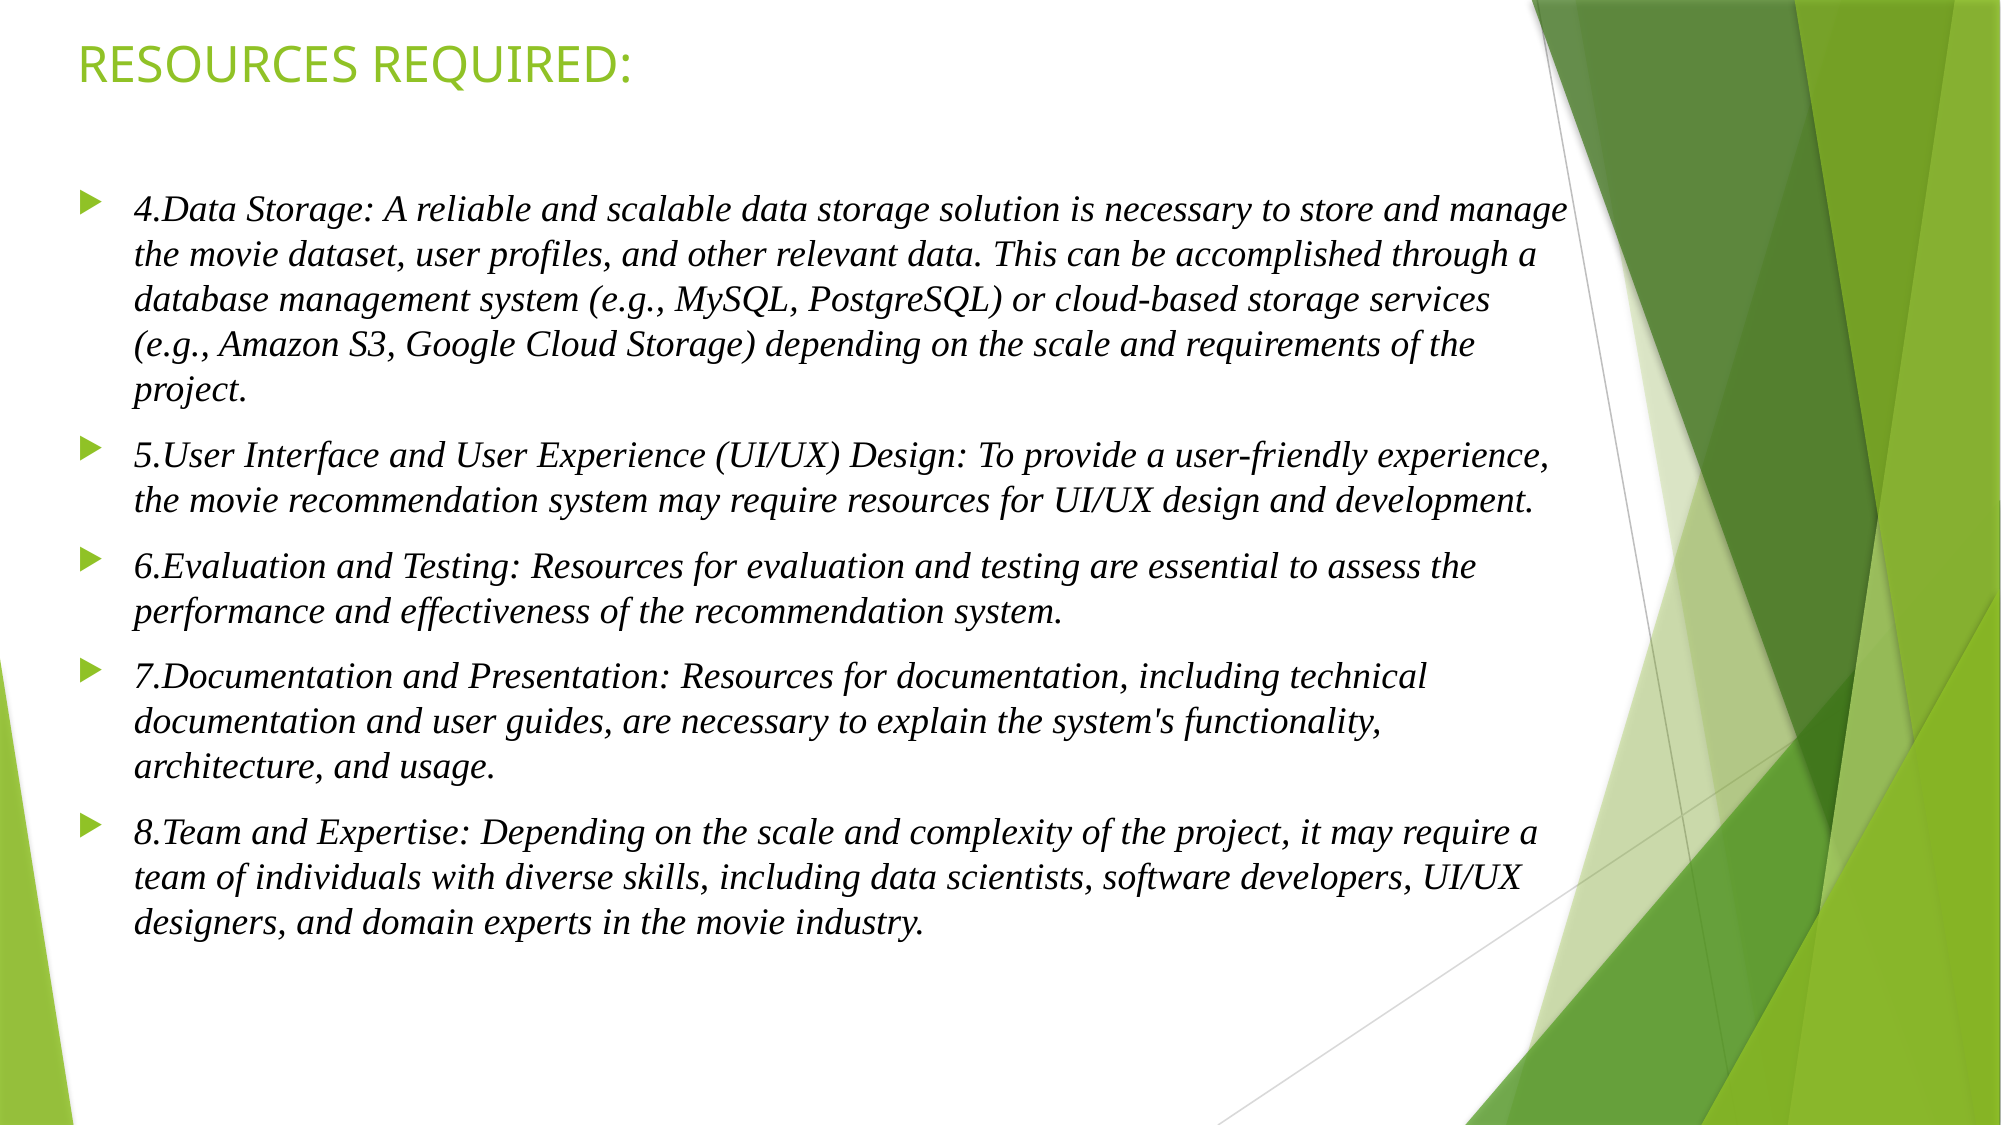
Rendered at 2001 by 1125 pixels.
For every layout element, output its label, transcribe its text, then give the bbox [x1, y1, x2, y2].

title RESOURCES REQUIRED: [62, 24, 1513, 101]
list 4.Data Storage: A reliable and scalable data storage solution is necessary to store and manage the movie dataset, user profiles, and other relevant data. This can be accomplished through a database management system (e.g., MySQL, PostgreSQL) or cloud-based storage services (e.g., Amazon S3, Google Cloud Storage) depending on the scale and requirements of the project. 5.User Interface and User Experience (UI/UX) Design: To provide a user-friendly experience, the movie recommendation system may require resources for UI/UX design and development. 6.Evaluation and Testing: Resources for evaluation and testing are essential to assess the performance and effectiveness of the recommendation system. 7.Documentation and Presentation: Resources for documentation, including technical documentation and user guides, are necessary to explain the system's functionality, architecture, and usage. 8.Team and Expertise: Depending on the scale and complexity of the project, it may require a team of individuals with diverse skills, including data scientists, software developers, UI/UX designers, and domain experts in the movie industry. [62, 176, 1593, 1025]
